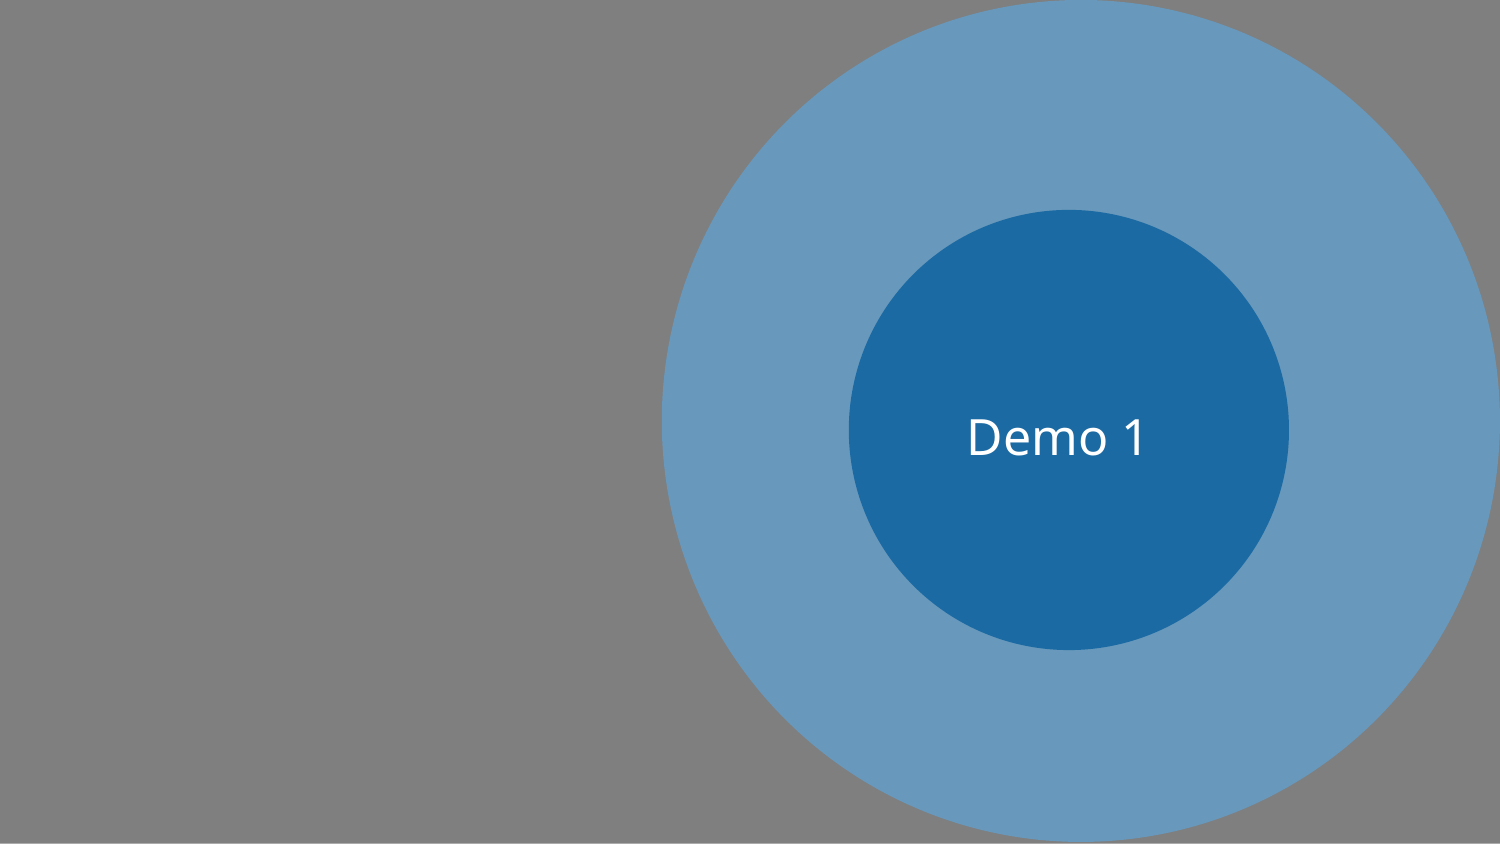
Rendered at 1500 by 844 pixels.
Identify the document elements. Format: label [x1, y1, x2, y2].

text_box [661, 0, 1500, 842]
text_box [0, 0, 1500, 844]
text_box [868, 397, 1269, 541]
text_box [848, 209, 1289, 510]
text_box [883, 548, 1255, 651]
